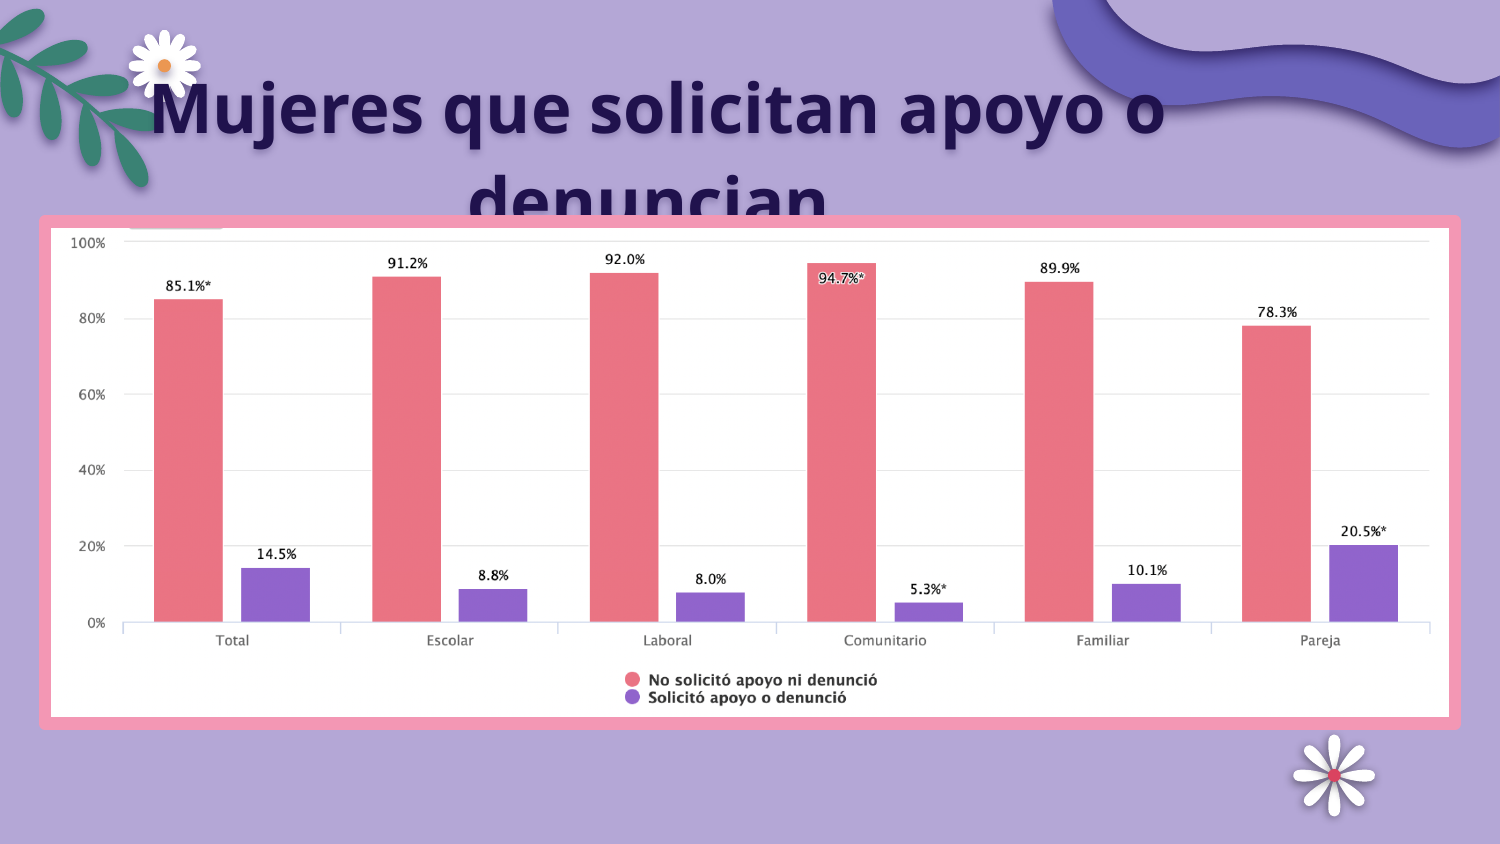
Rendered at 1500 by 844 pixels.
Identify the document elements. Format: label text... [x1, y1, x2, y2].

picture [50, 227, 1450, 718]
title Mujeres que solicitan apoyo o denuncian [26, 85, 1290, 209]
